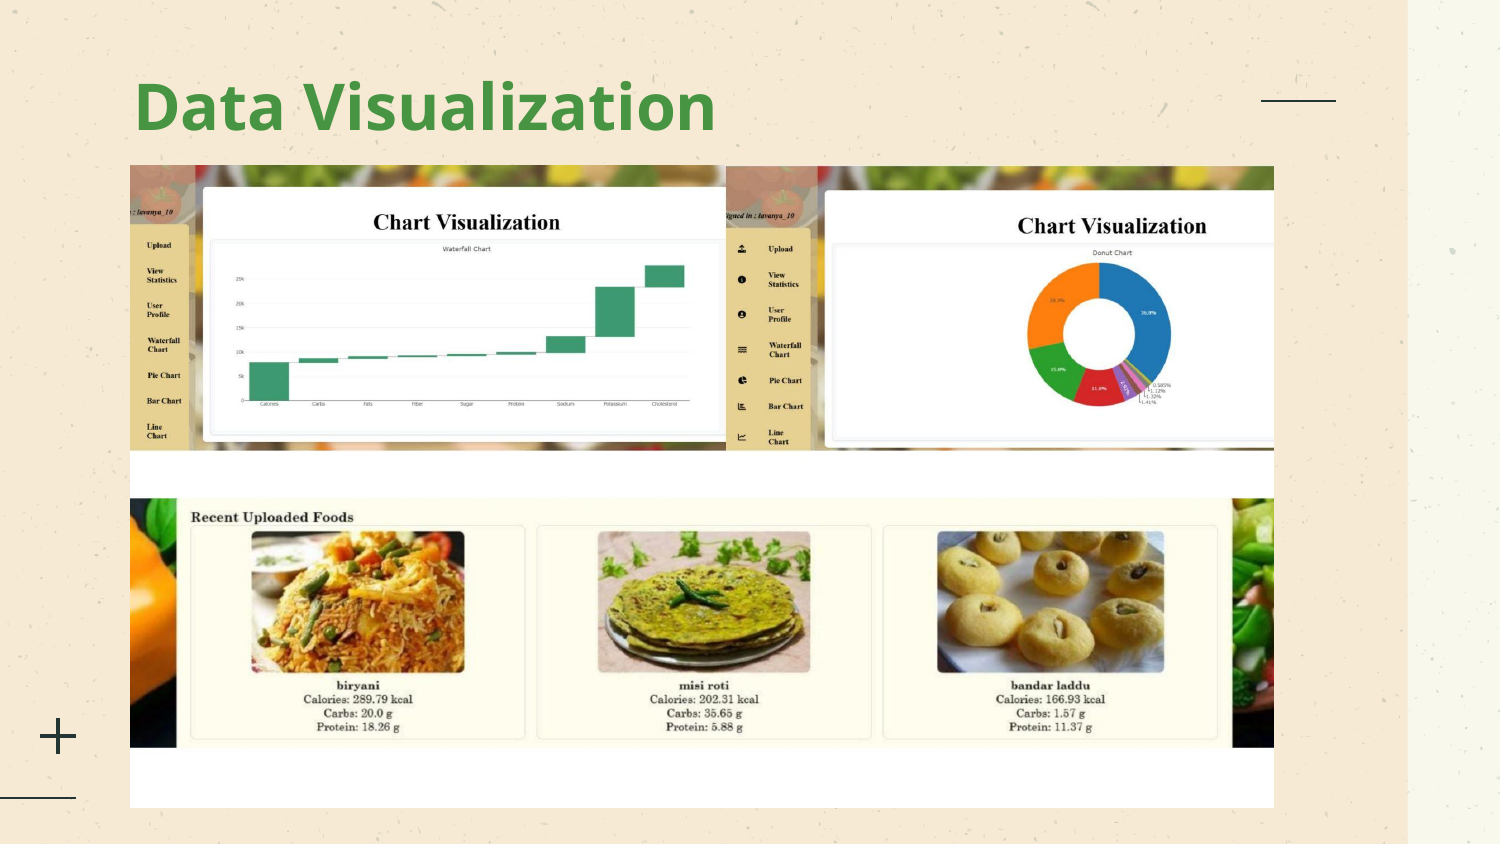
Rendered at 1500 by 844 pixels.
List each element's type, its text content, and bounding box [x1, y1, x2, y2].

picture [129, 164, 1274, 809]
title Data Visualization [118, 58, 1382, 151]
